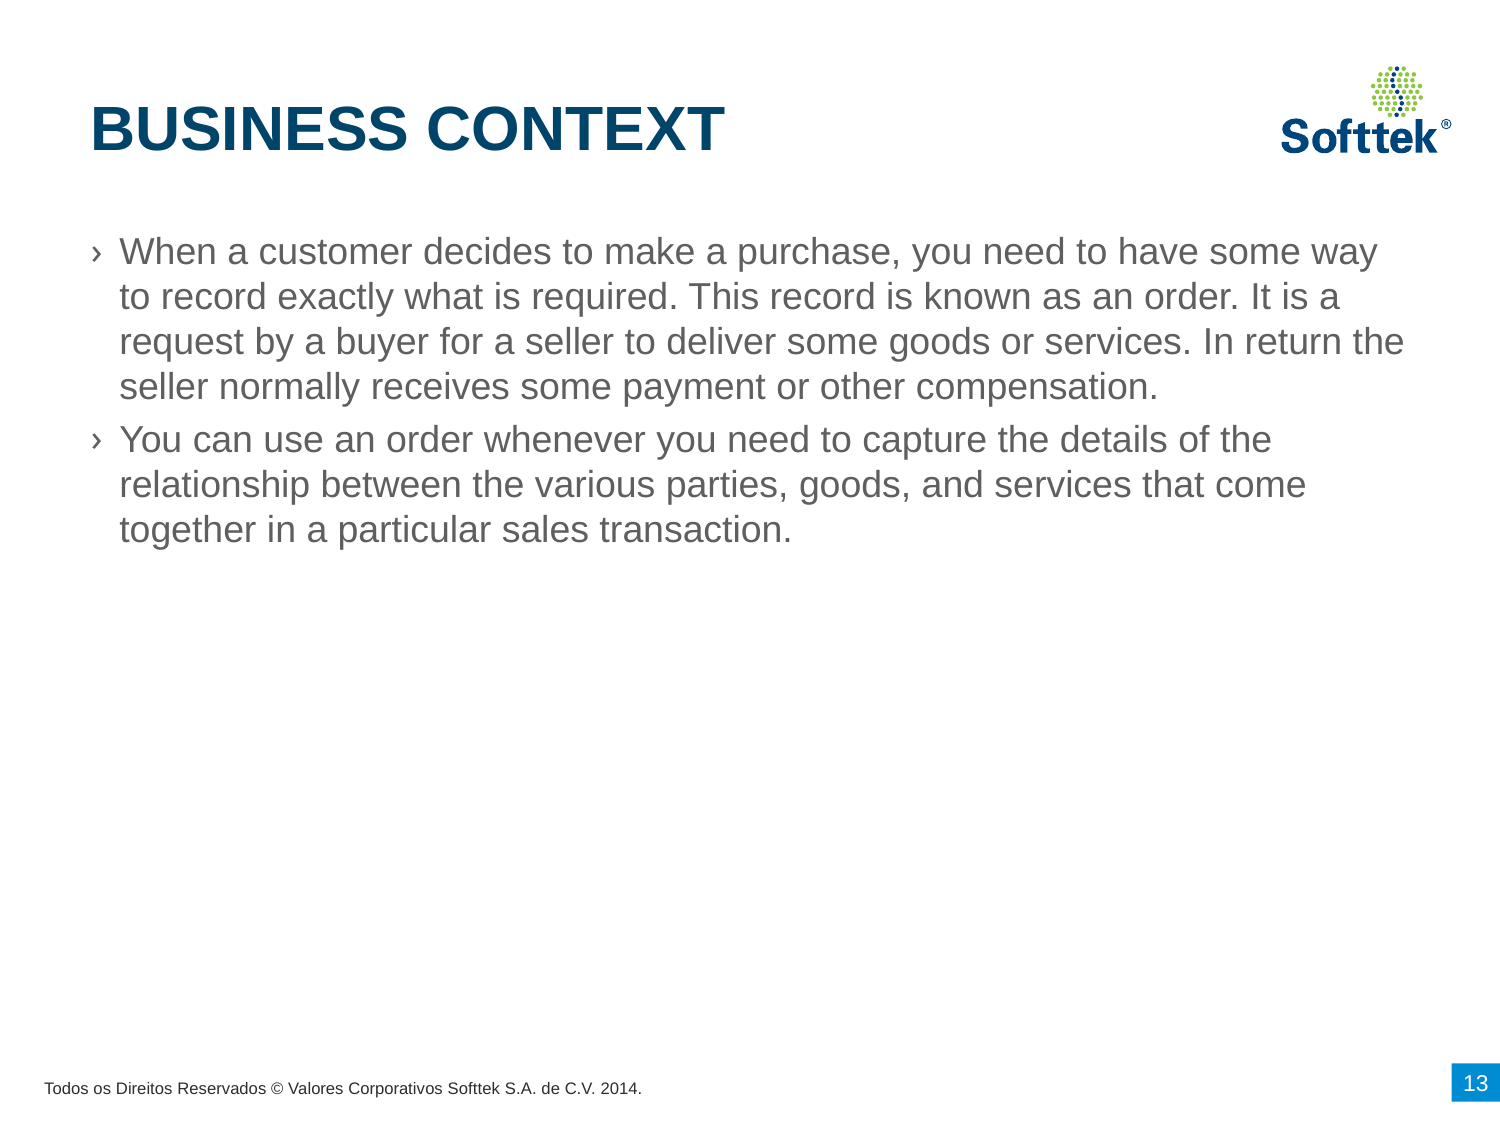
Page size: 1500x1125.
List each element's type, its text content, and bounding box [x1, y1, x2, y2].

slide_number 13 [1434, 1058, 1500, 1107]
list When a customer decides to make a purchase, you need to have some way to record exactly what is required. This record is known as an order. It is a request by a buyer for a seller to deliver some goods or services. In return the seller normally receives some payment or other compensation. You can use an order whenever you need to capture the details of the relationship between the various parties, goods, and services that come together in a particular sales transaction. [75, 219, 1423, 1035]
title BUSINESS CONTEXT [74, 31, 1256, 172]
